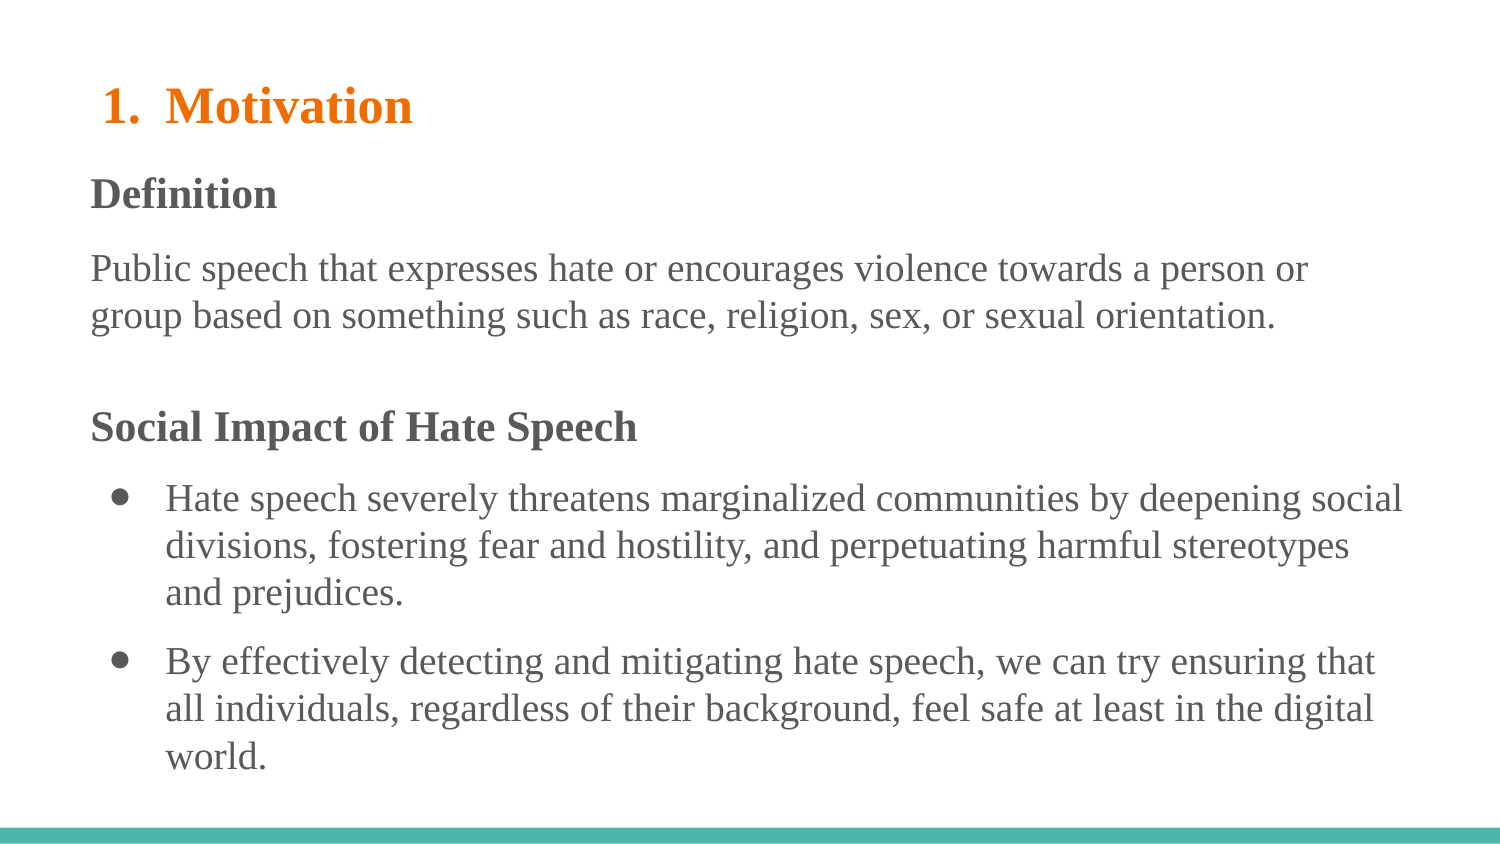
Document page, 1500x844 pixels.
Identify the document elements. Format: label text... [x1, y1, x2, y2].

list Definition Public speech that expresses hate or encourages violence towards a person or group based on something such as race, religion, sex, or sexual orientation. [75, 150, 1425, 367]
title Motivation [75, 55, 1425, 150]
list Social Impact of Hate Speech Hate speech severely threatens marginalized communities by deepening social divisions, fostering fear and hostility, and perpetuating harmful stereotypes and prejudices. By effectively detecting and mitigating hate speech, we can try ensuring that all individuals, regardless of their background, feel safe at least in the digital world. [75, 383, 1425, 771]
